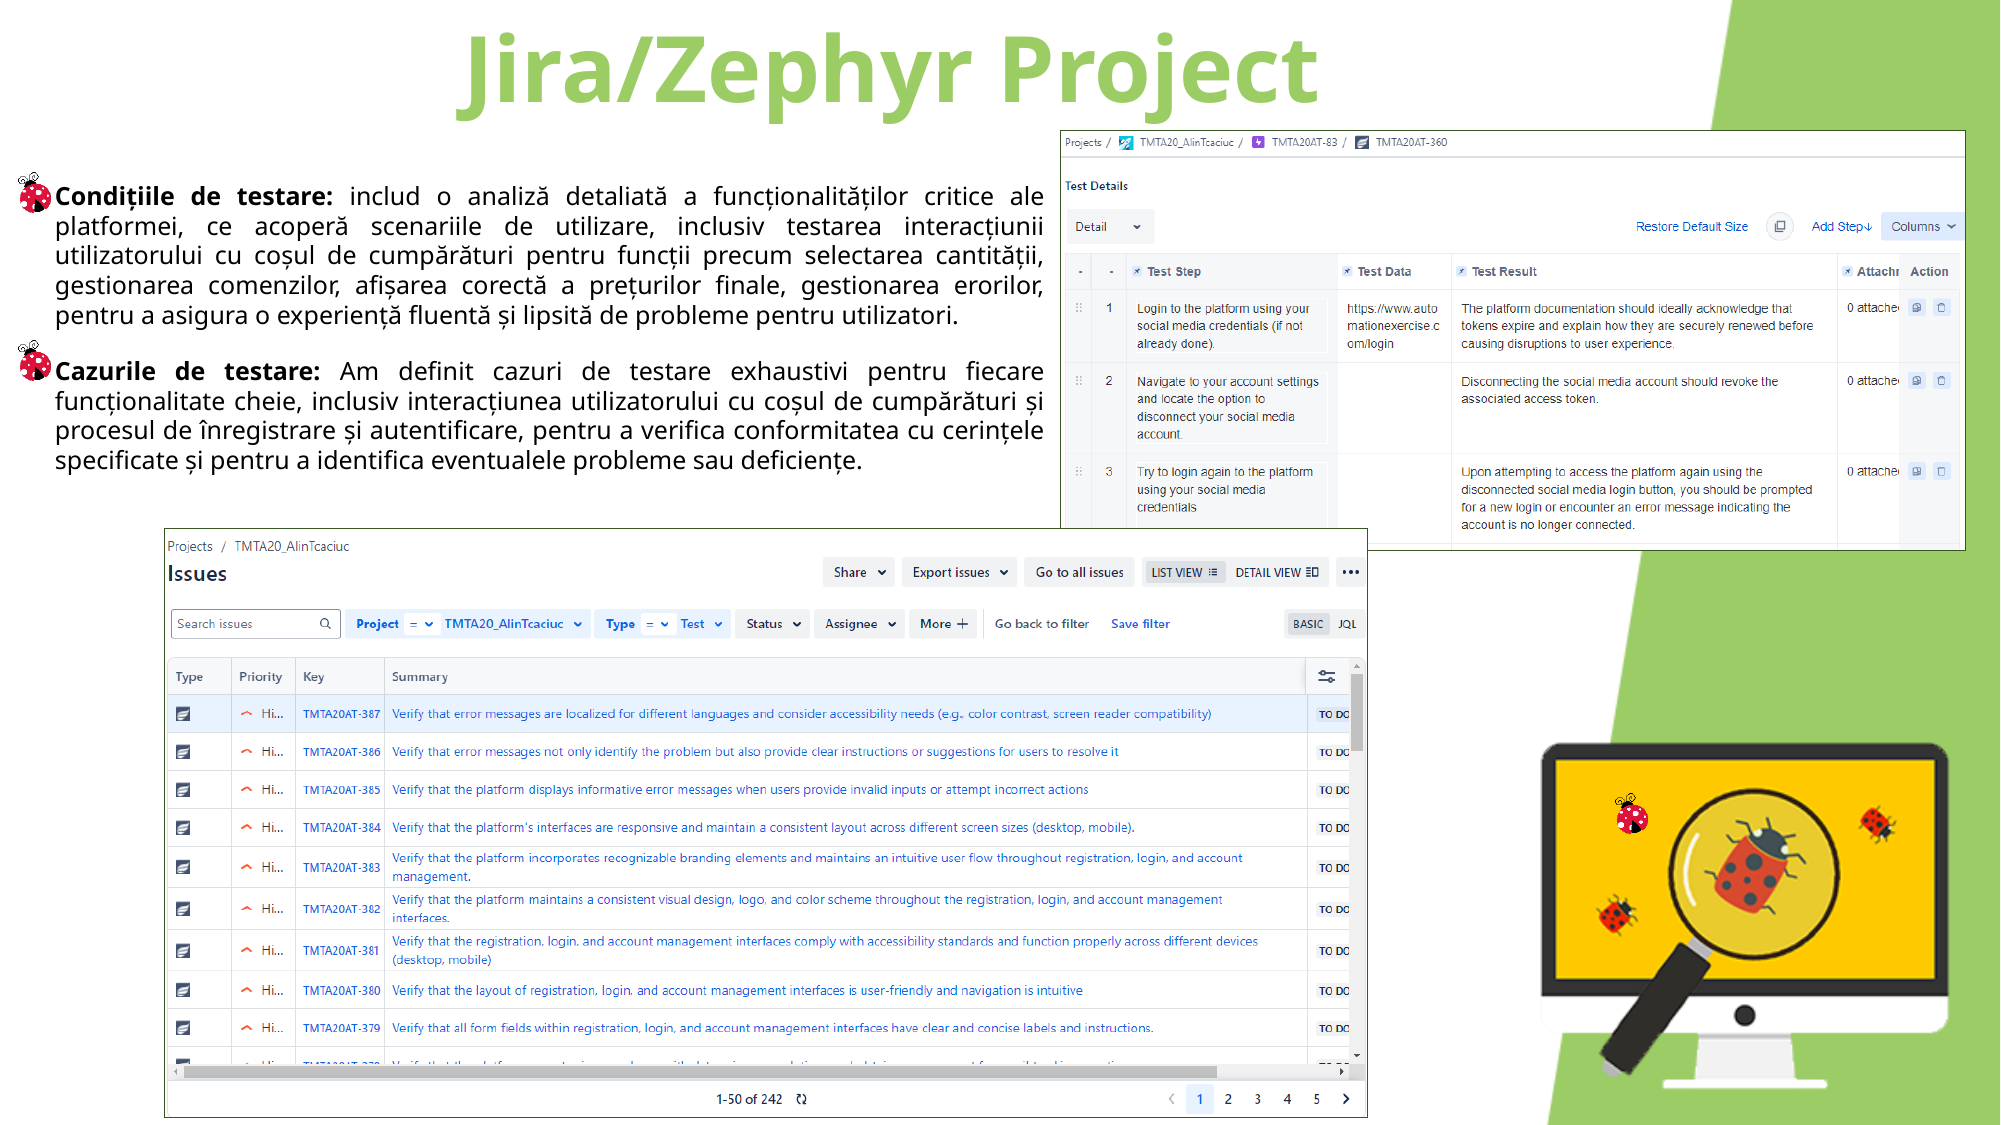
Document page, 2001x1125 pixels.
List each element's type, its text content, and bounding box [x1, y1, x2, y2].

text_box Condițiile de testare: includ o analiză detaliată a funcționalităților critice ale platformei, ce acoperă scenariile de utilizare, inclusiv testarea interacțiunii utilizatorului cu coșul de cumpărături pentru funcții precum selectarea cantității, gestionarea comenzilor, afișarea corectă a prețurilor finale, gestionarea erorilor, pentru a asigura o experiență fluentă și lipsită de probleme pentru utilizatori. Cazurile de testare: Am definit cazuri de testare exhaustivi pentru fiecare funcționalitate cheie, inclusiv interacțiunea utilizatorului cu coșul de cumpărături și procesul de înregistrare și autentificare, pentru a verifica conformitatea cu cerințele specificate și pentru a identifica eventualele probleme sau deficiențe. [40, 172, 1060, 483]
picture [0, 0, 2001, 1125]
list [1060, 130, 1966, 551]
title Jira/Zephyr Project [40, 15, 1745, 131]
